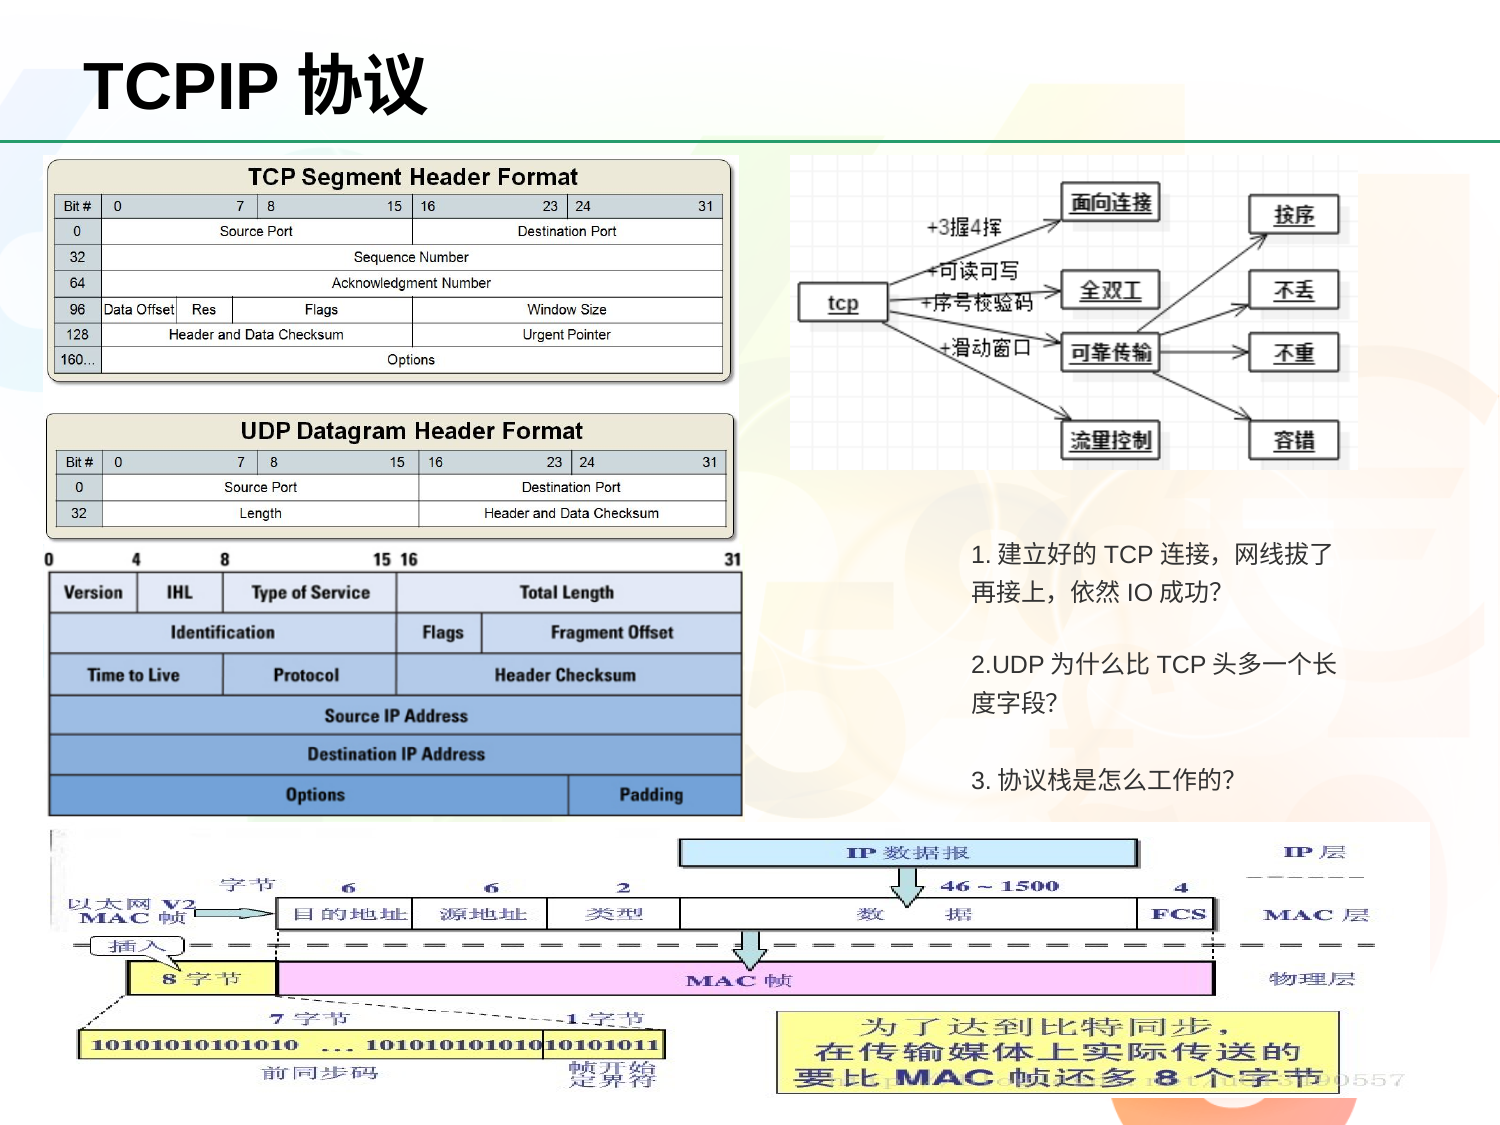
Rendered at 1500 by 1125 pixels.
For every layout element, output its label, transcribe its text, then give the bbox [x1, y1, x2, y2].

picture [790, 155, 1358, 470]
text_box 1.建立好的TCP连接，网线拔了再接上，依然IO成功？ 2.UDP为什么比TCP头多一个长度字段？ 3.协议栈是怎么工作的？ [956, 521, 1373, 803]
title TCPIP协议 [68, 16, 1429, 132]
picture [0, 143, 1500, 1125]
